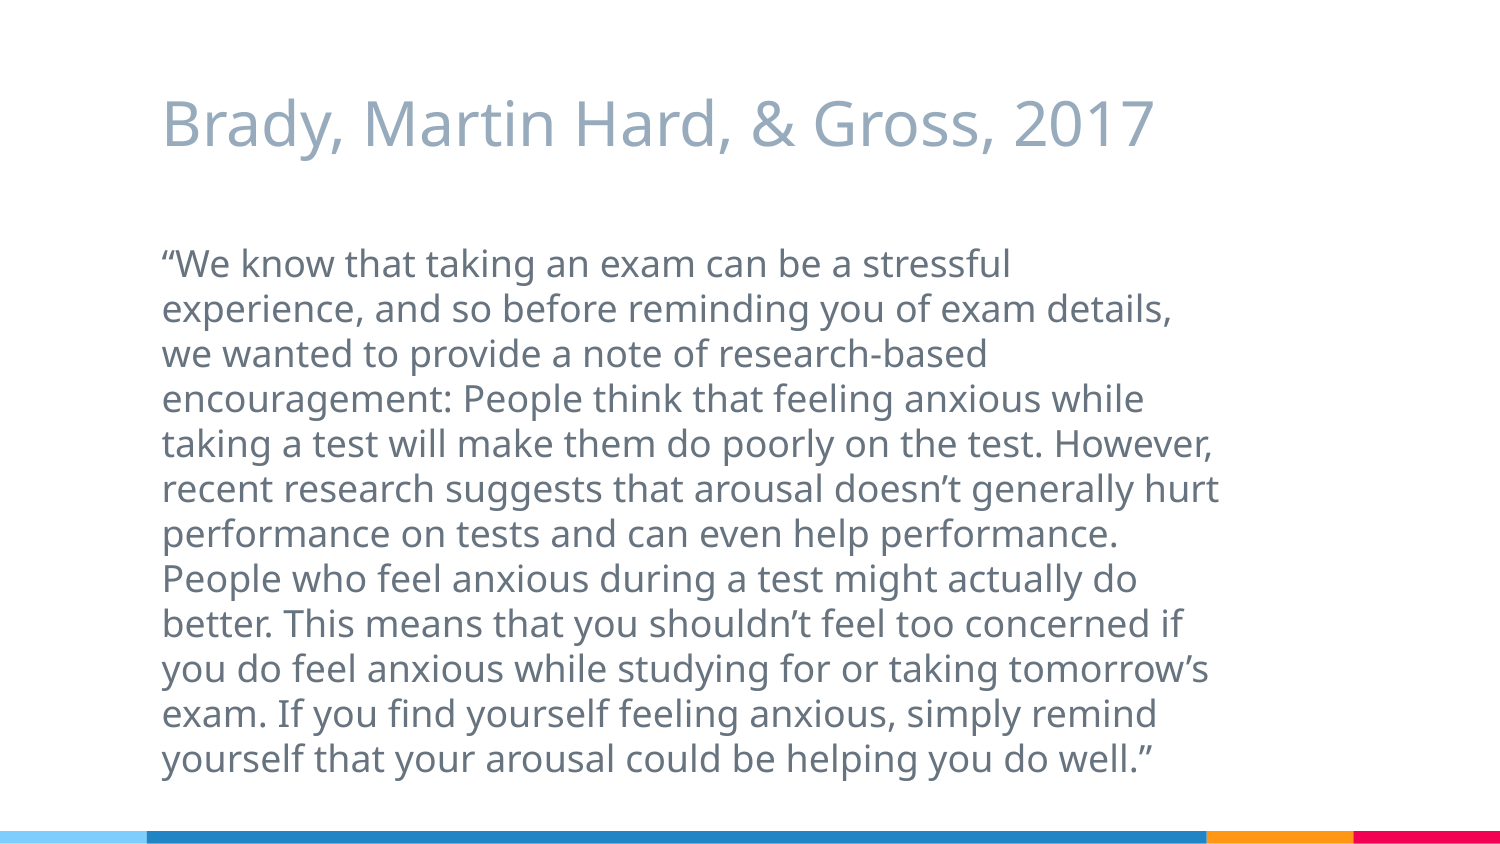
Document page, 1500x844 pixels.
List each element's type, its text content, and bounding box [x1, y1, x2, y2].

list “We know that taking an exam can be a stressful experience, and so before reminding you of exam details, we wanted to provide a note of research-based encouragement: People think that feeling anxious while taking a test will make them do poorly on the test. However, recent research suggests that arousal doesn’t generally hurt performance on tests and can even help performance. People who feel anxious during a test might actually do better. This means that you shouldn’t feel too concerned if you do feel anxious while studying for or taking tomorrow’s exam. If you find yourself feeling anxious, simply remind yourself that your arousal could be helping you do well.” [146, 225, 1236, 809]
title Brady, Martin Hard, & Gross, 2017 [146, 33, 1207, 175]
